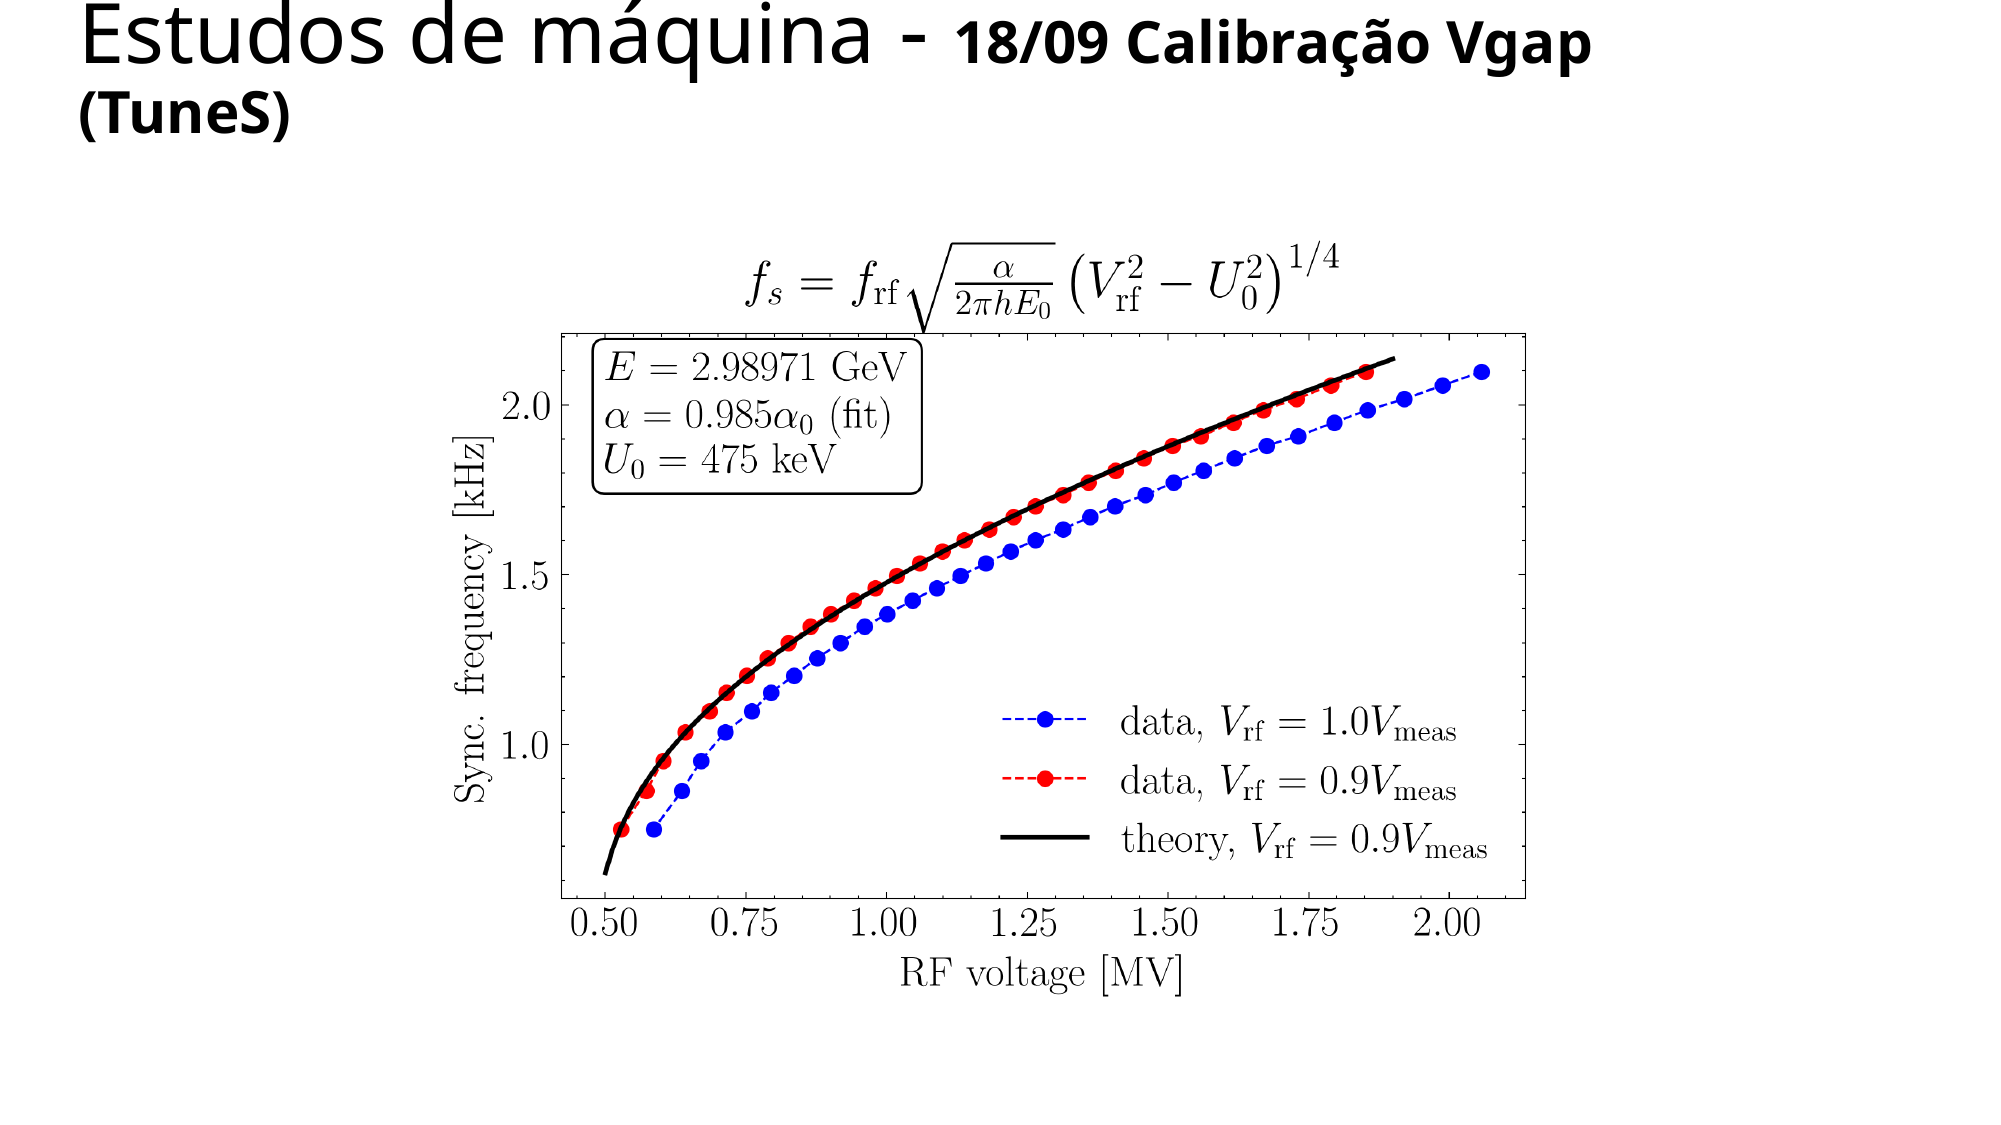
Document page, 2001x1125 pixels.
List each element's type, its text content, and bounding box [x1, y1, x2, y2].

text_box Estudos de máquina - 18/09 Calibração Vgap (TuneS) [63, 0, 1789, 174]
picture [442, 231, 1533, 1005]
